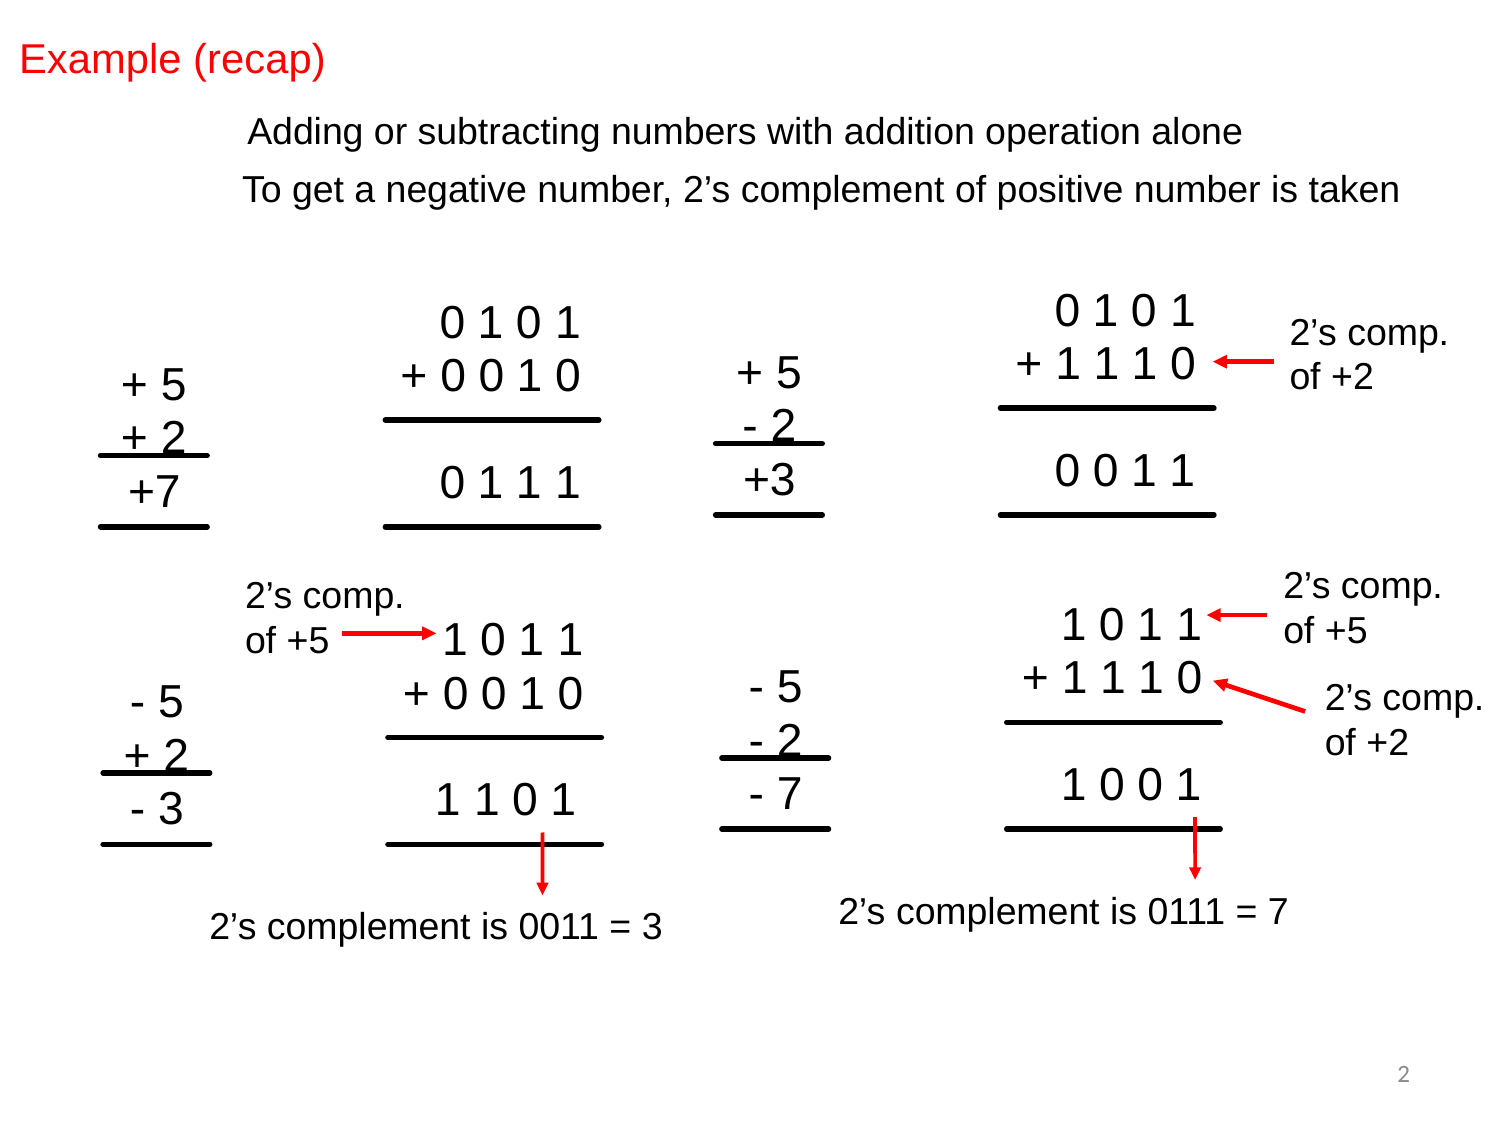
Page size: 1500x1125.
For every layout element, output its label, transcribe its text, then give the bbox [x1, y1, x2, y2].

text_box To get a negative number, 2’s complement of positive number is taken [227, 157, 1416, 218]
text_box Example (recap) [4, 24, 341, 90]
text_box 2’s complement is 0011 = 3 [194, 894, 678, 955]
text_box Adding or subtracting numbers with addition operation alone [232, 99, 1258, 157]
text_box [228, 563, 437, 670]
slide_number 2 [1074, 1042, 1425, 1103]
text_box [67, 594, 656, 881]
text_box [1212, 299, 1466, 407]
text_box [679, 265, 1268, 551]
text_box 2’s complement is 0111 = 7 [823, 879, 1304, 940]
text_box [1191, 873, 1199, 879]
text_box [685, 579, 1274, 865]
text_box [1212, 665, 1500, 773]
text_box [64, 277, 653, 563]
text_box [1206, 553, 1460, 660]
